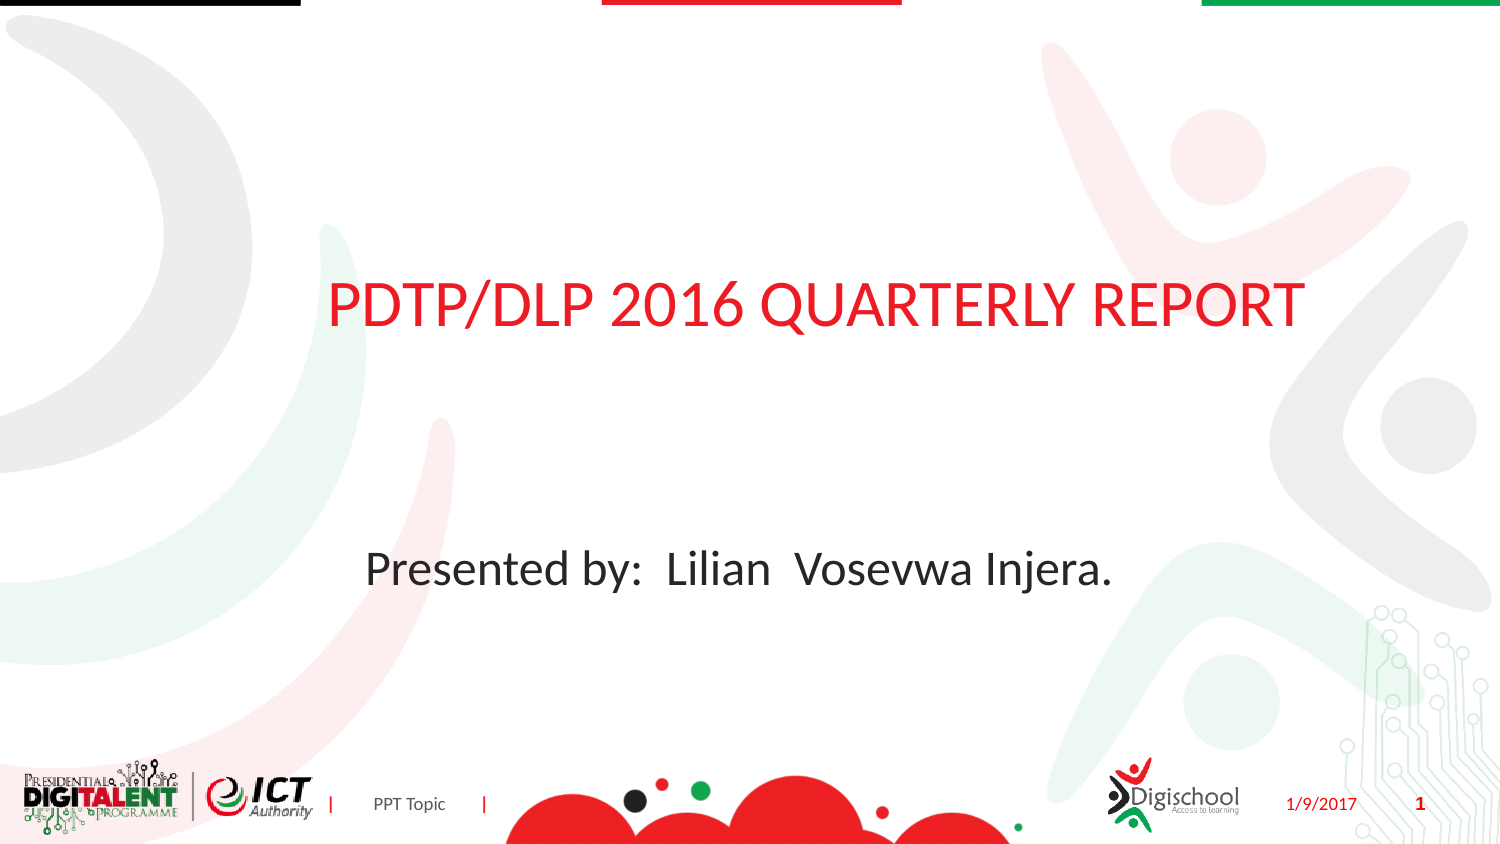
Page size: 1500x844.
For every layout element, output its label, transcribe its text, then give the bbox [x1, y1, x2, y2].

picture [0, 15, 463, 844]
subtitle Presented by: Lilian Vosevwa Injera. [350, 387, 1138, 622]
title PDTP/DLP 2016 QUARTERLY REPORT [312, 209, 1388, 391]
picture [501, 34, 1500, 844]
